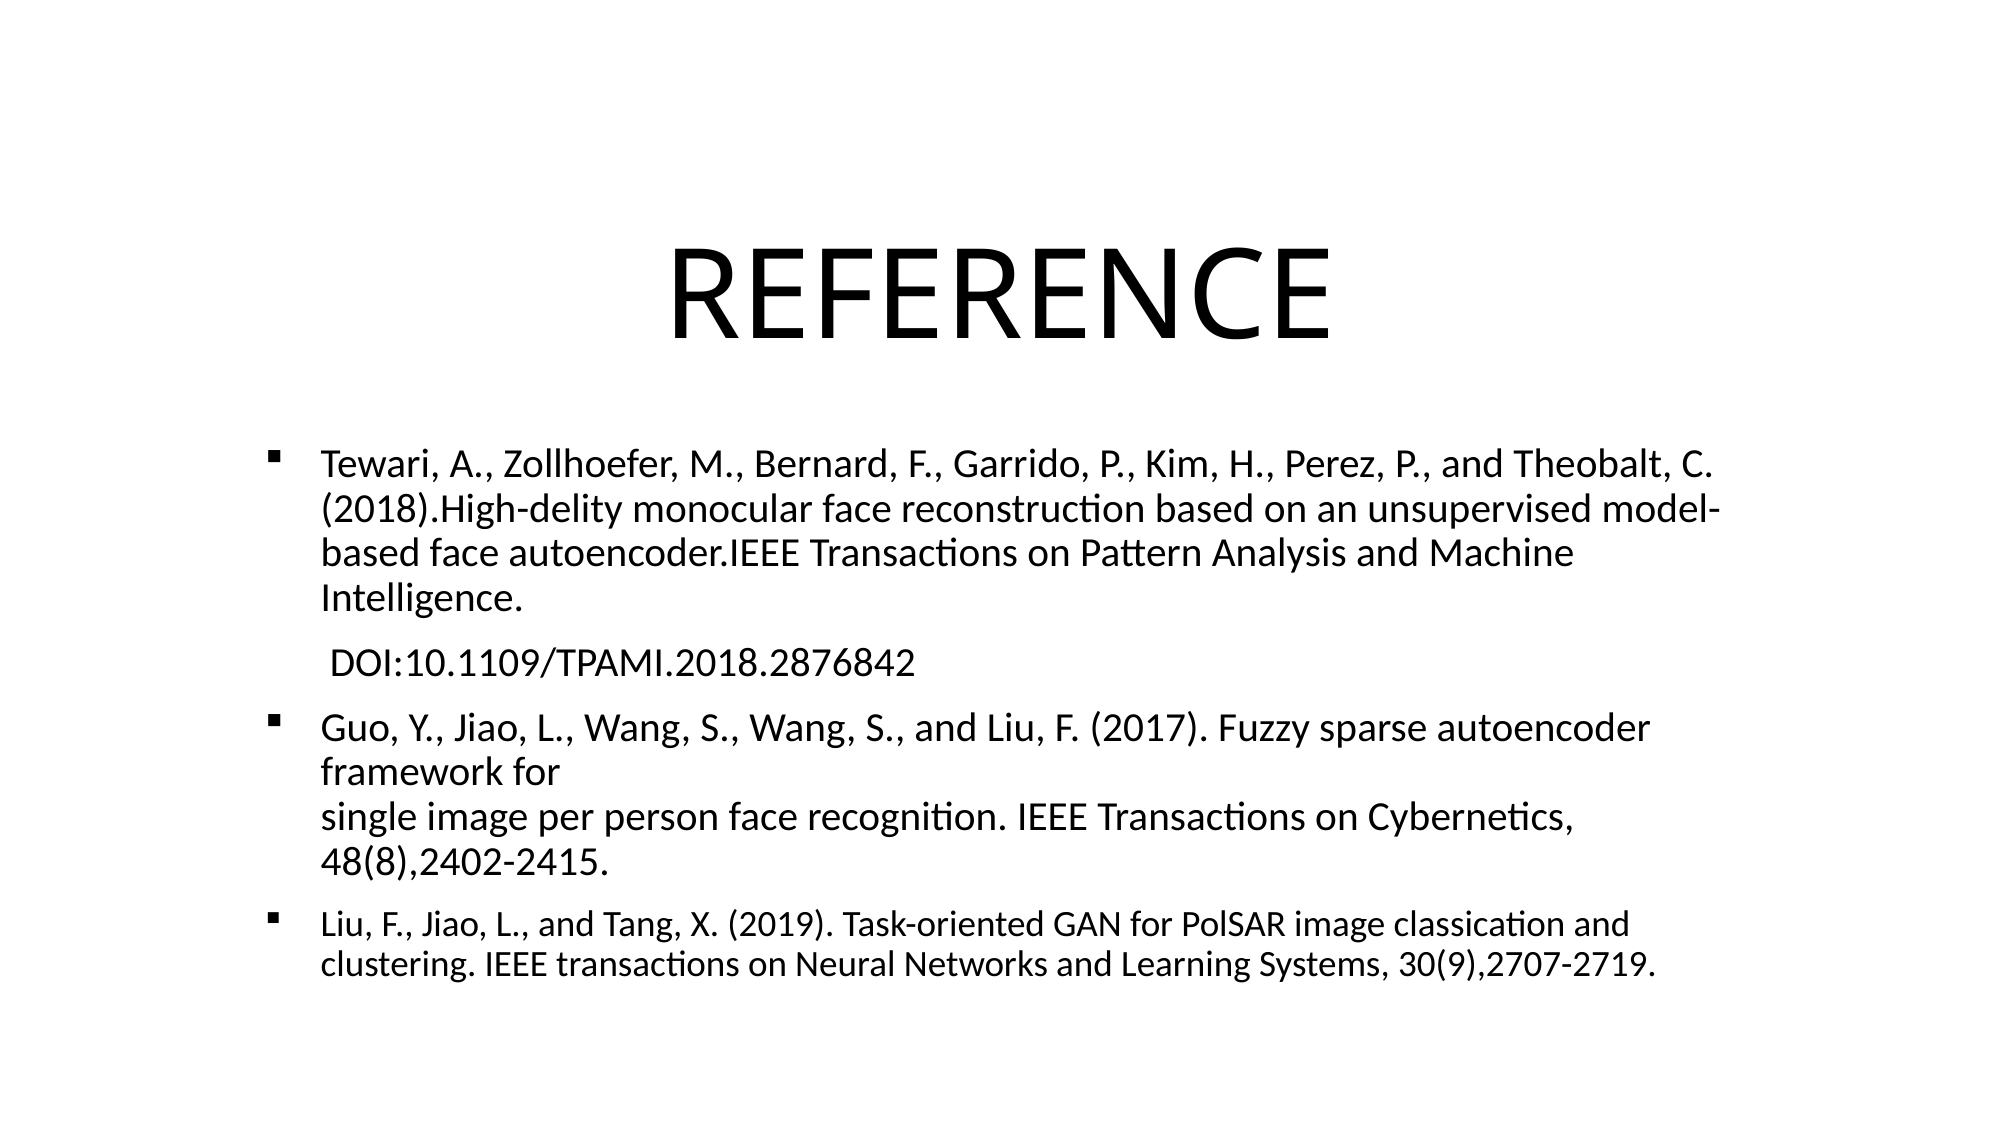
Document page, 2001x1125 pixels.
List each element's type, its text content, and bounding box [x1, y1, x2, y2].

subtitle Tewari, A., Zollhoefer, M., Bernard, F., Garrido, P., Kim, H., Perez, P., and Theobalt, C. (2018).High-delity monocular face reconstruction based on an unsupervised model-based face autoencoder.IEEE Transactions on Pattern Analysis and Machine Intelligence. DOI:10.1109/TPAMI.2018.2876842 Guo, Y., Jiao, L., Wang, S., Wang, S., and Liu, F. (2017). Fuzzy sparse autoencoder framework for single image per person face recognition. IEEE Transactions on Cybernetics, 48(8),2402-2415. Liu, F., Jiao, L., and Tang, X. (2019). Task-oriented GAN for PolSAR image classication and clustering. IEEE transactions on Neural Networks and Learning Systems, 30(9),2707-2719. [249, 434, 1750, 993]
title REFERENCE [249, 184, 1750, 373]
